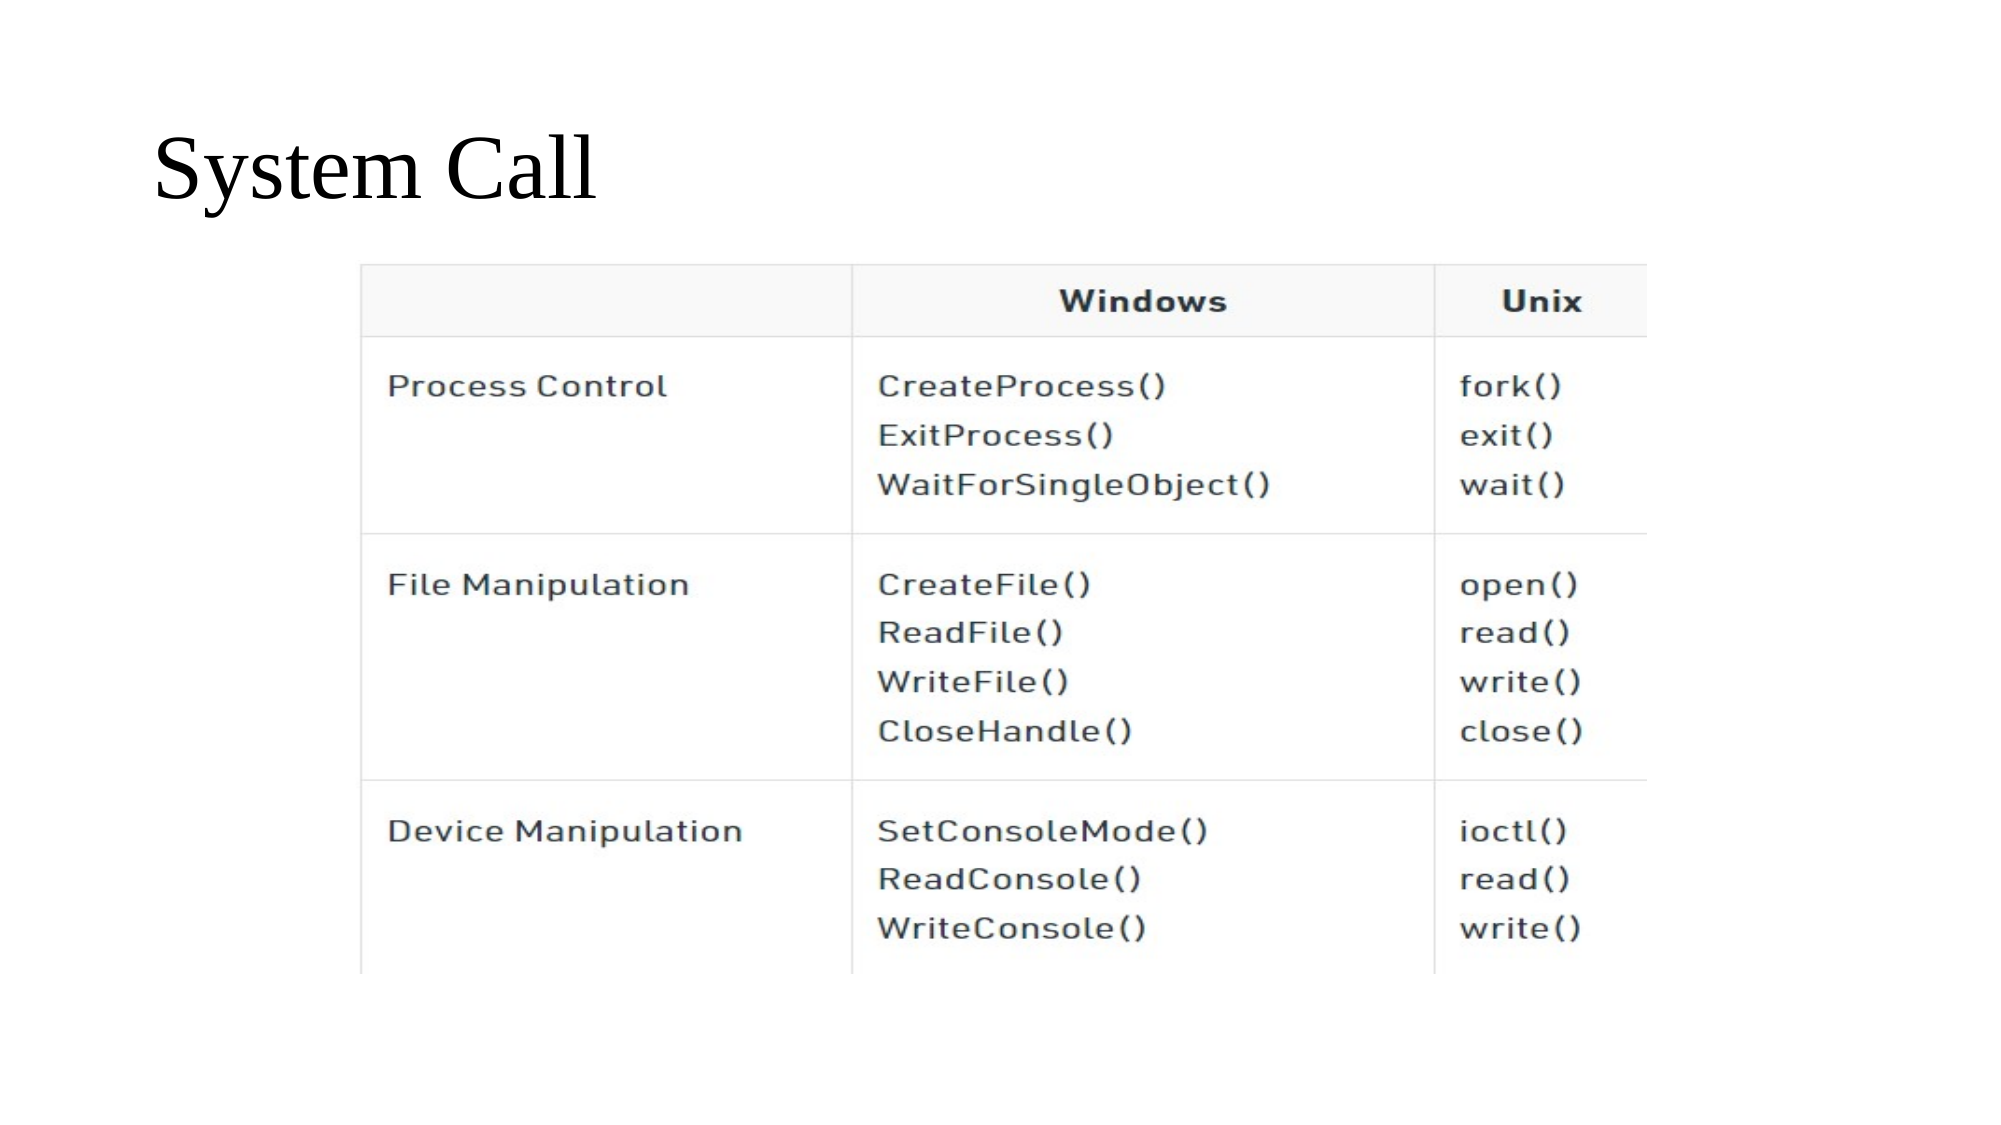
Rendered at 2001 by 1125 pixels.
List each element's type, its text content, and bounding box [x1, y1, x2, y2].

title System Call [137, 59, 1863, 278]
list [355, 260, 1647, 974]
